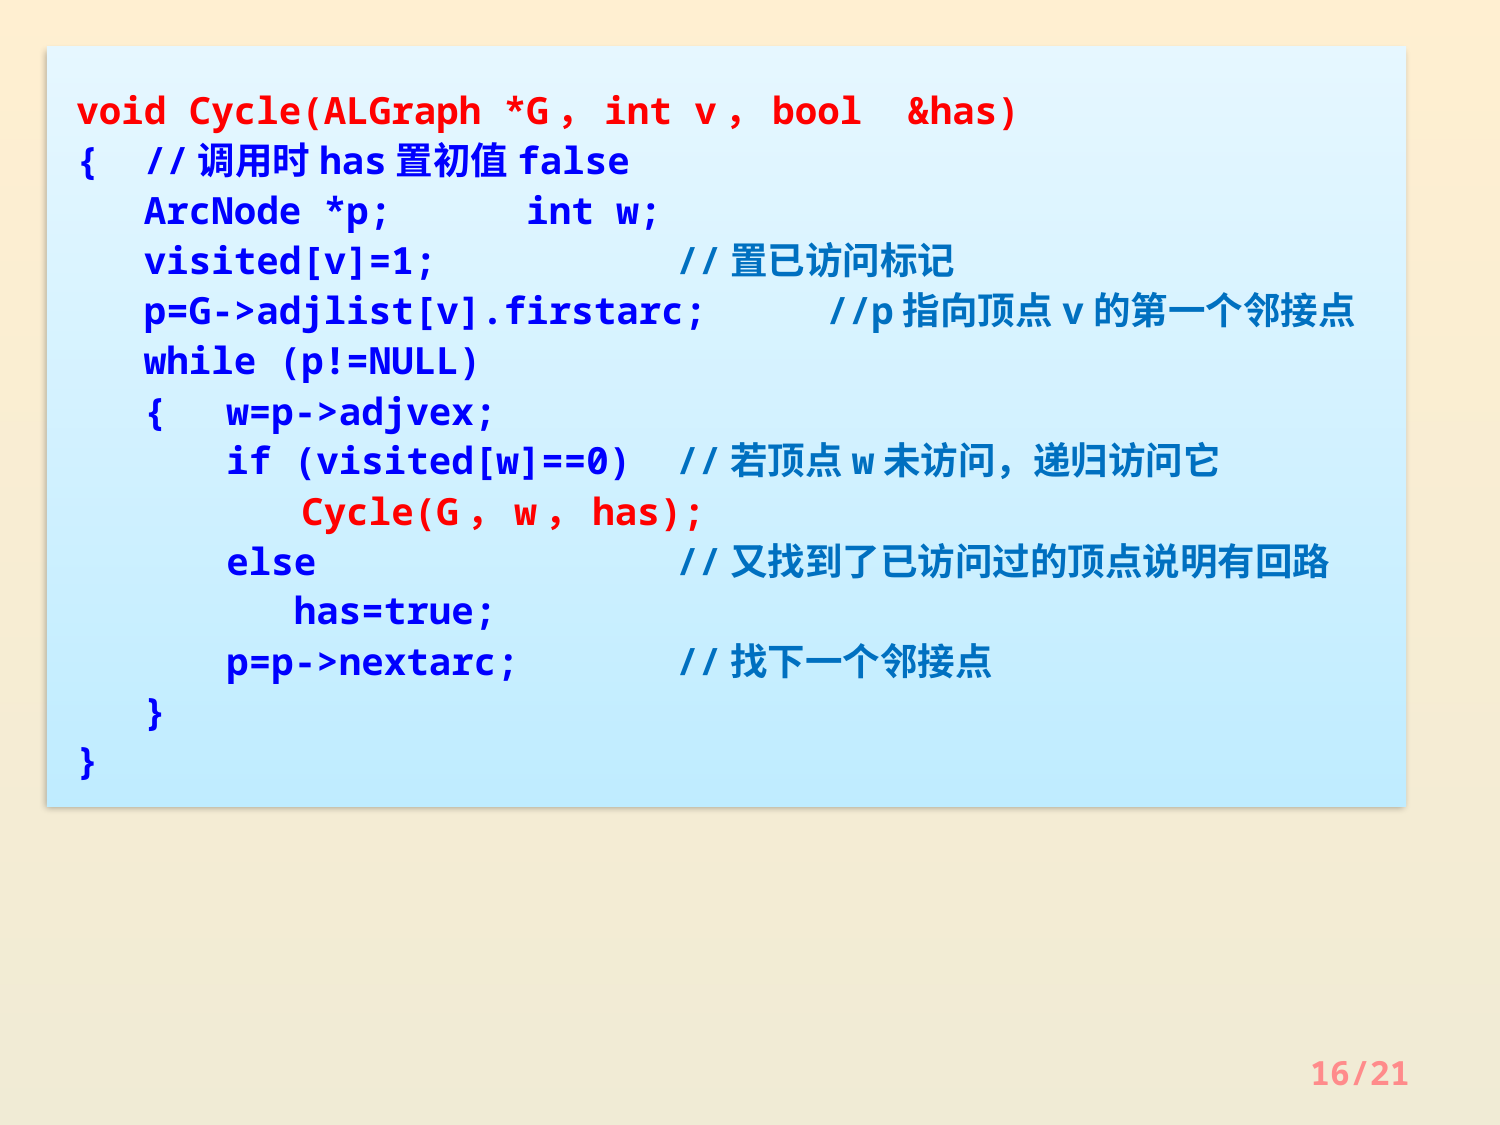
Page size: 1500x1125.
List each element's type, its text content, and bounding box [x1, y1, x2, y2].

slide_number 16/21 [1074, 1042, 1425, 1103]
text_box void Cycle(ALGraph *G，int v，bool &has) { //调用时has置初值false ArcNode *p; int w; visited[v]=1; //置已访问标记 p=G->adjlist[v].firstarc; //p指向顶点v的第一个邻接点 while (p!=NULL) { w=p->adjvex; if (visited[w]==0) //若顶点w未访问，递归访问它 Cycle(G，w，has); else //又找到了已访问过的顶点说明有回路 has=true; p=p->nextarc; //找下一个邻接点 } } [46, 46, 1407, 807]
